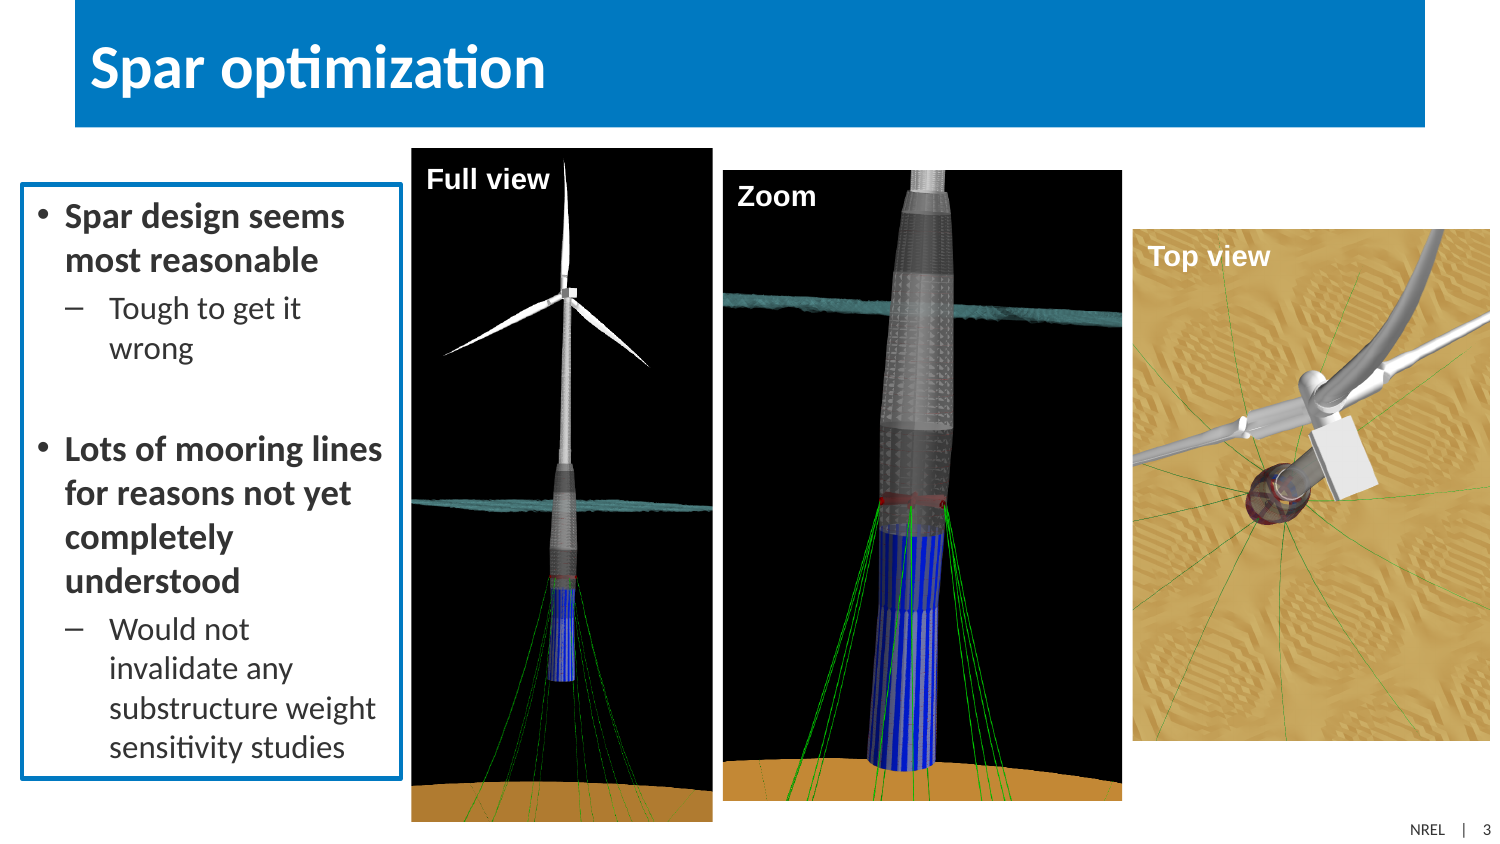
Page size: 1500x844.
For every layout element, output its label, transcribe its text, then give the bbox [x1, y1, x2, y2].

picture [722, 169, 1123, 801]
picture [410, 148, 713, 823]
picture [1132, 229, 1490, 742]
list Spar design seems most reasonable Tough to get it wrong Lots of mooring lines for reasons not yet completely understood Would not invalidate any substructure weight sensitivity studies [20, 182, 403, 781]
title Spar optimization [75, 0, 1425, 128]
